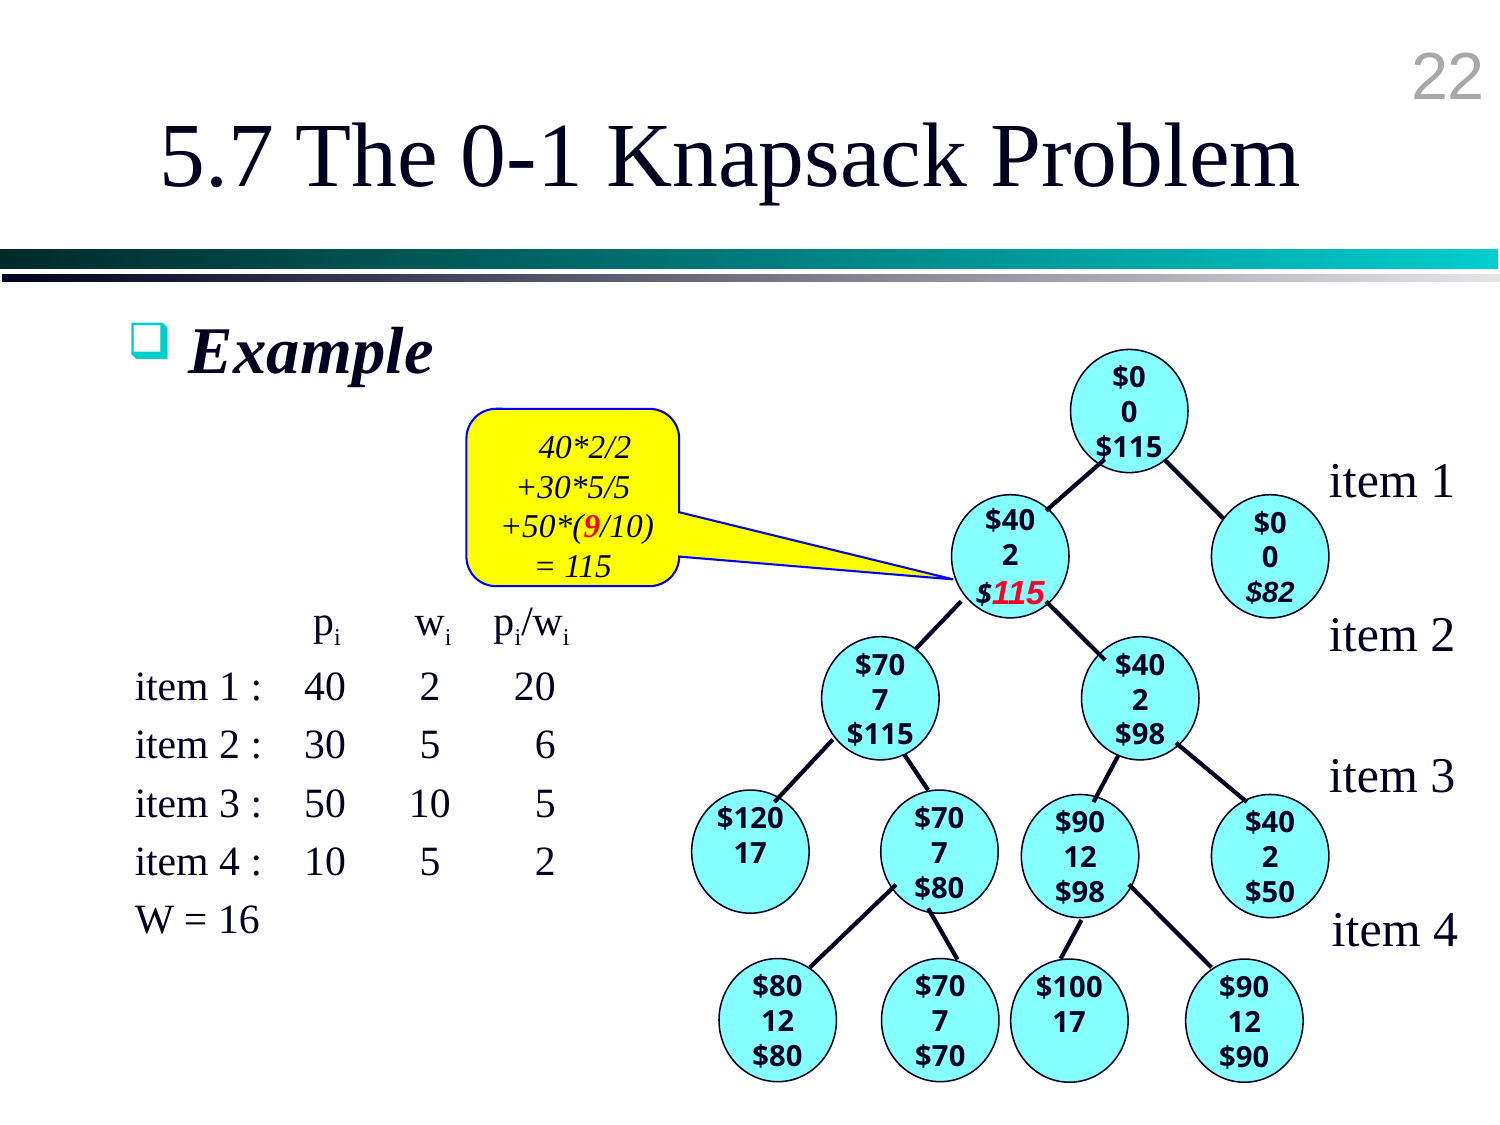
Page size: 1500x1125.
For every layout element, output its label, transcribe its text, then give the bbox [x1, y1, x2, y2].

text_box $90 12 $98 [1021, 794, 1139, 918]
text_box $70 7 $70 [881, 958, 999, 1082]
text_box $40 2 $98 [1081, 636, 1199, 760]
text_box $80 12 $80 [719, 1021, 837, 1082]
text_box $0 0 $82 [1211, 494, 1329, 618]
text_box $40 2 $50 [1211, 794, 1329, 918]
text_box item 1 [1314, 440, 1471, 516]
text_box item 4 [1316, 889, 1474, 964]
list Example [1046, 299, 1412, 434]
slide_number 22 [1187, 24, 1500, 101]
text_box $0 0 $115 [1070, 349, 1189, 473]
text_box $40 2 $115 [951, 494, 1070, 618]
title 5.7 The 0-1 Knapsack Problem [143, 55, 1424, 245]
text_box $100 17 [1010, 959, 1129, 1083]
text_box $70 7 $80 [880, 790, 999, 914]
text_box $70 7 $115 [839, 636, 940, 760]
text_box item 3 [1314, 735, 1471, 811]
text_box pi wi pi/wi item 1 : 40 2 20 item 2 : 30 5 6 item 3 : 50 10 5 item 4 : 10 5 2 W = 16 [88, 586, 839, 1021]
text_box [84, 243, 1046, 1125]
text_box 40*2/2 +30*5/5 +50*(9/10) = 115 [466, 408, 954, 587]
text_box $90 12 $90 [1185, 959, 1304, 1083]
text_box item 2 [1314, 593, 1471, 669]
